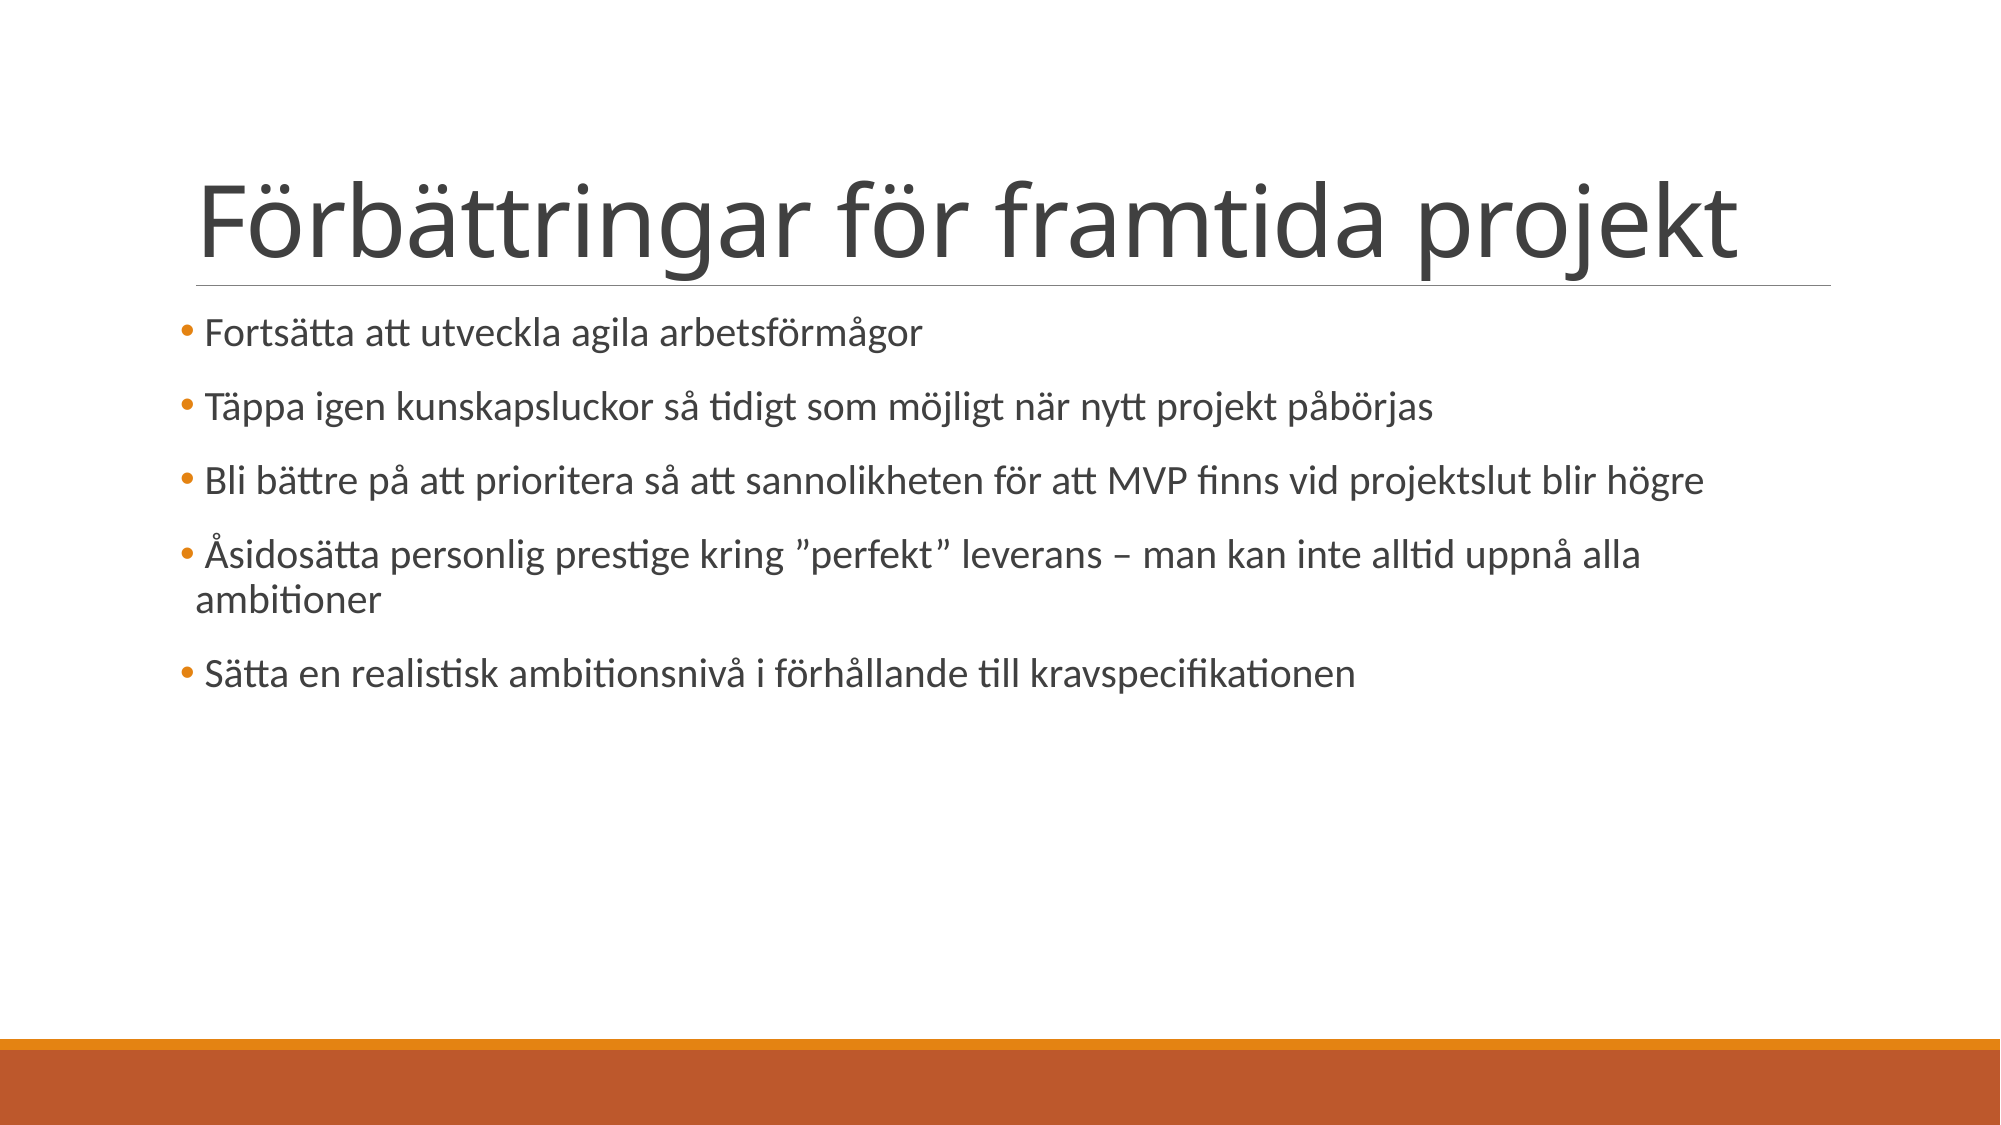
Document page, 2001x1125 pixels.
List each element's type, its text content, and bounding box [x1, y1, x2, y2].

title Förbättringar för framtida projekt [180, 47, 1830, 285]
list Fortsätta att utveckla agila arbetsförmågor Täppa igen kunskapsluckor så tidigt som möjligt när nytt projekt påbörjas Bli bättre på att prioritera så att sannolikheten för att MVP finns vid projektslut blir högre Åsidosätta personlig prestige kring ”perfekt” leverans – man kan inte alltid uppnå alla ambitioner Sätta en realistisk ambitionsnivå i förhållande till kravspecifikationen [180, 302, 1830, 963]
